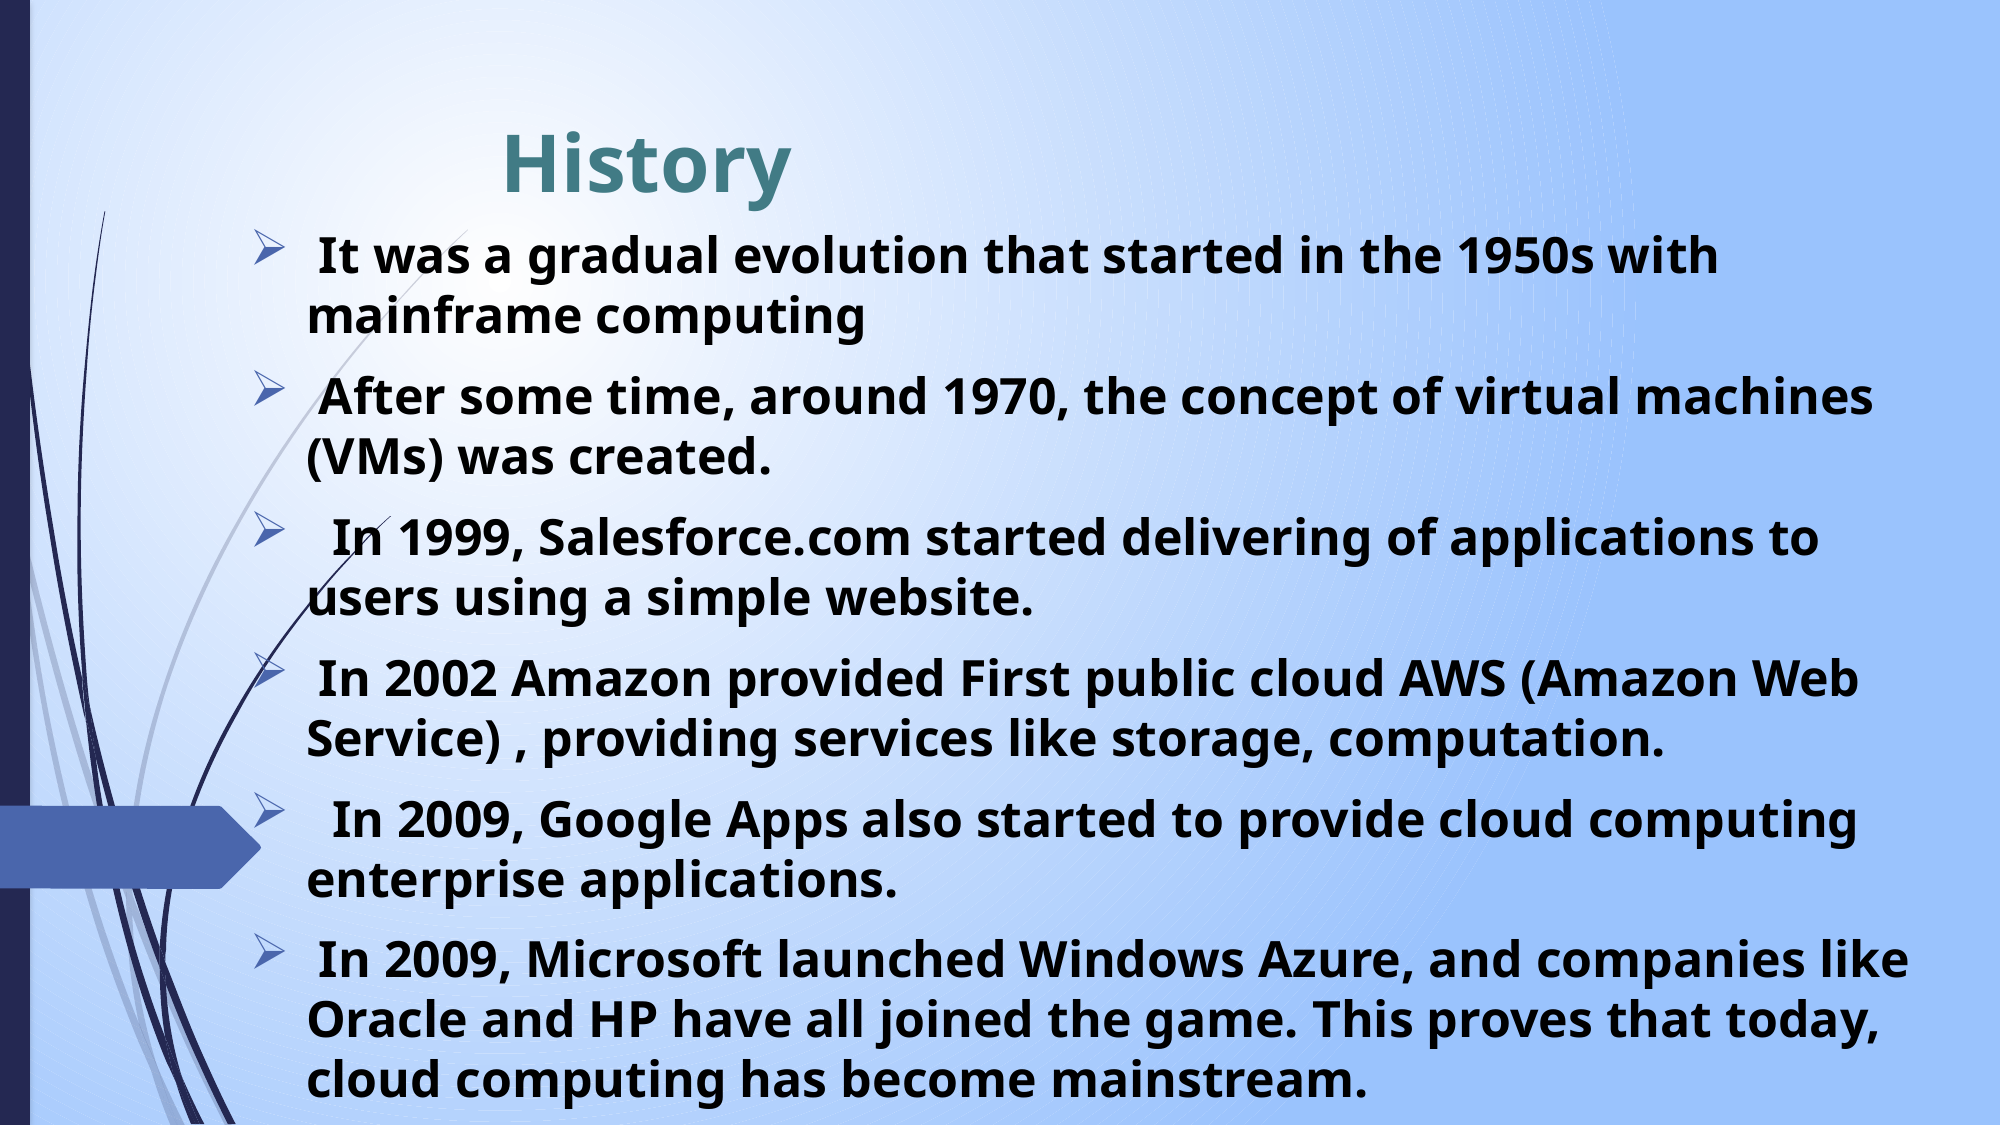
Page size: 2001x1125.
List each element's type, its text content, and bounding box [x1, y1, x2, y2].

title History [0, 104, 2000, 217]
list It was a gradual evolution that started in the 1950s with mainframe computing After some time, around 1970, the concept of virtual machines (VMs) was created. In 1999, Salesforce.com started delivering of applications to users using a simple website. In 2002 Amazon provided First public cloud AWS (Amazon Web Service) , providing services like storage, computation. In 2009, Google Apps also started to provide cloud computing enterprise applications. In 2009, Microsoft launched Windows Azure, and companies like Oracle and HP have all joined the game. This proves that today, cloud computing has become mainstream. [234, 216, 1938, 1062]
